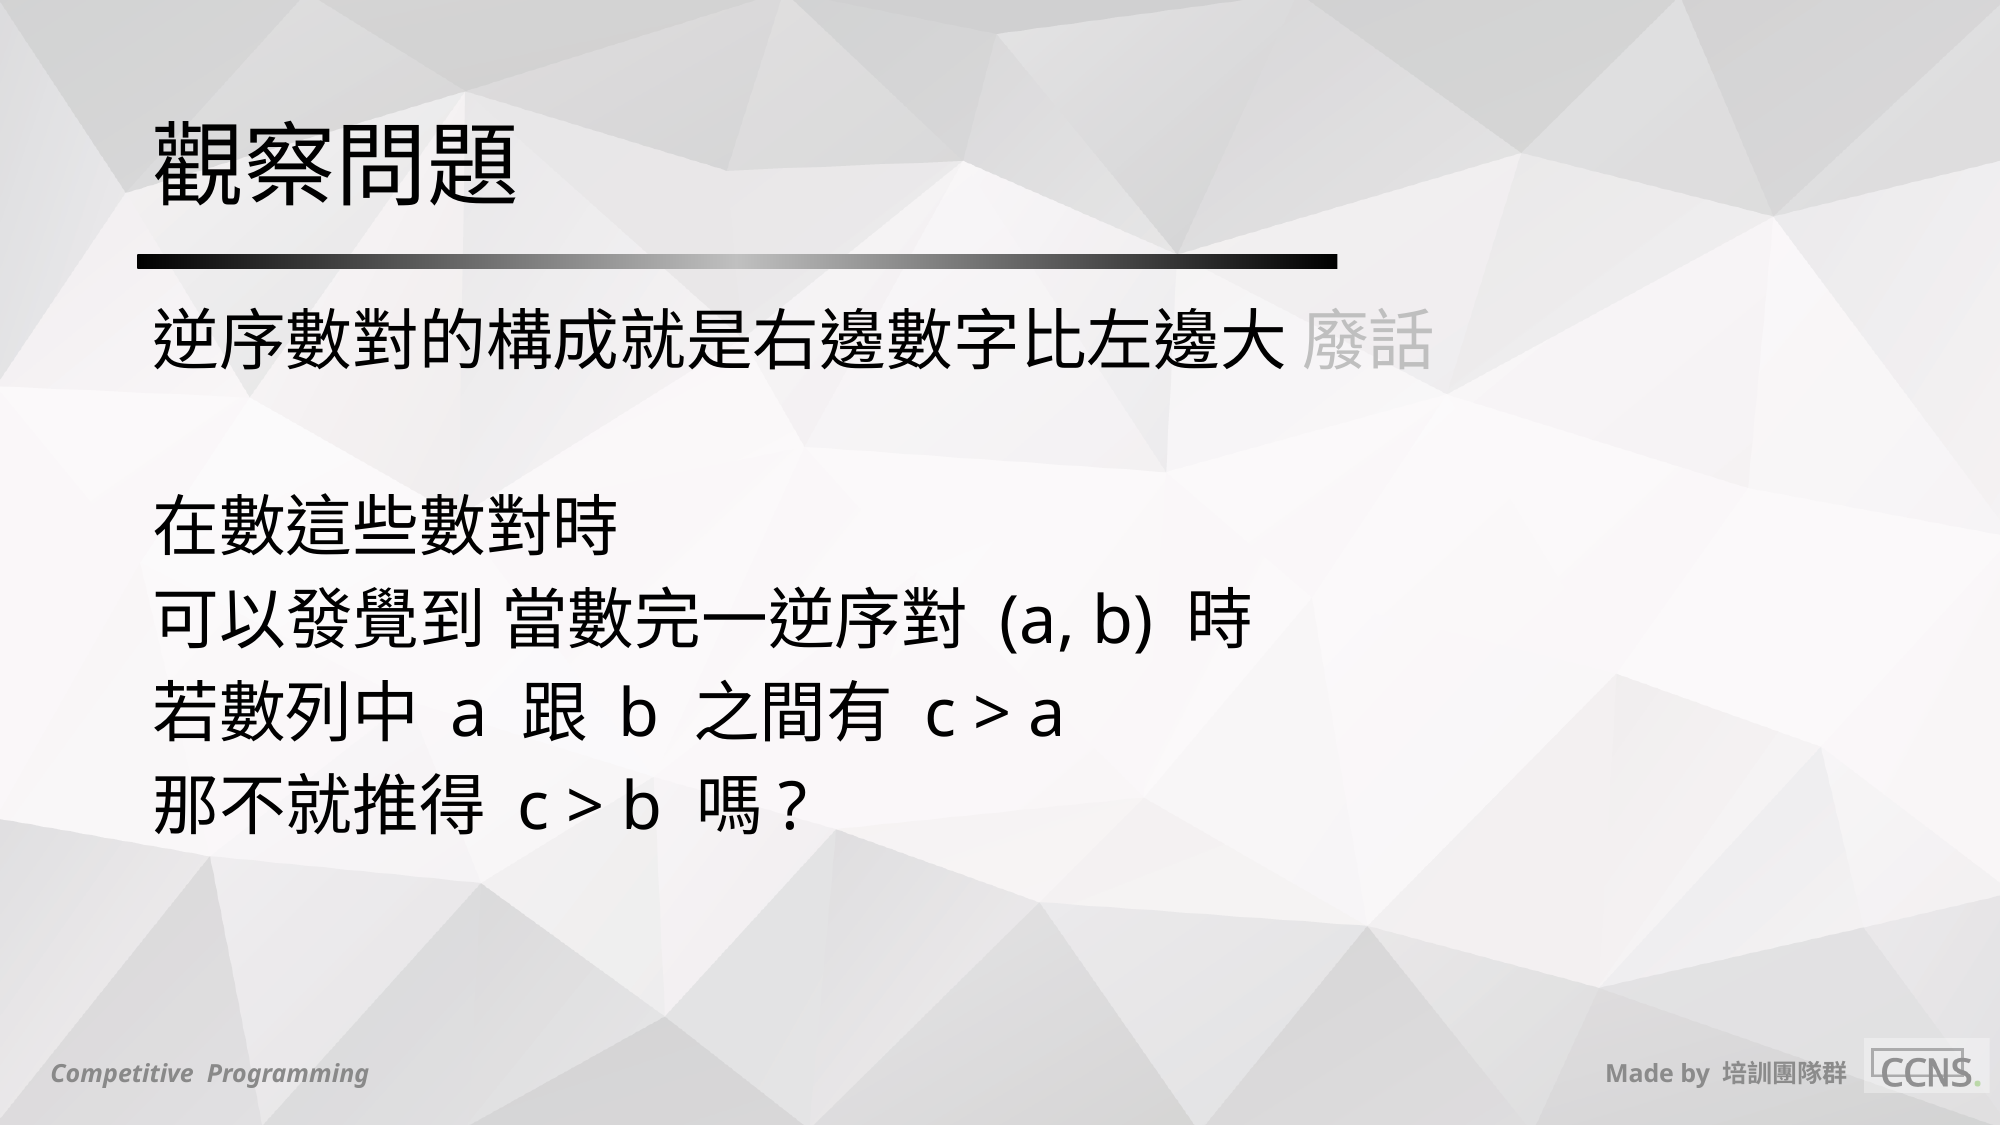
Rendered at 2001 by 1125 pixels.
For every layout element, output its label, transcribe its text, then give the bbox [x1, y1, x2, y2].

title 觀察問題 [137, 59, 1863, 278]
picture [0, 0, 2000, 1125]
list 逆序數對的構成就是右邊數字比左邊大 廢話 在數這些數對時 可以發覺到 當數完一逆序對 (a, b) 時 若數列中 a 跟 b 之間有 c > a 那不就推得 c > b 嗎? [137, 299, 1863, 1014]
